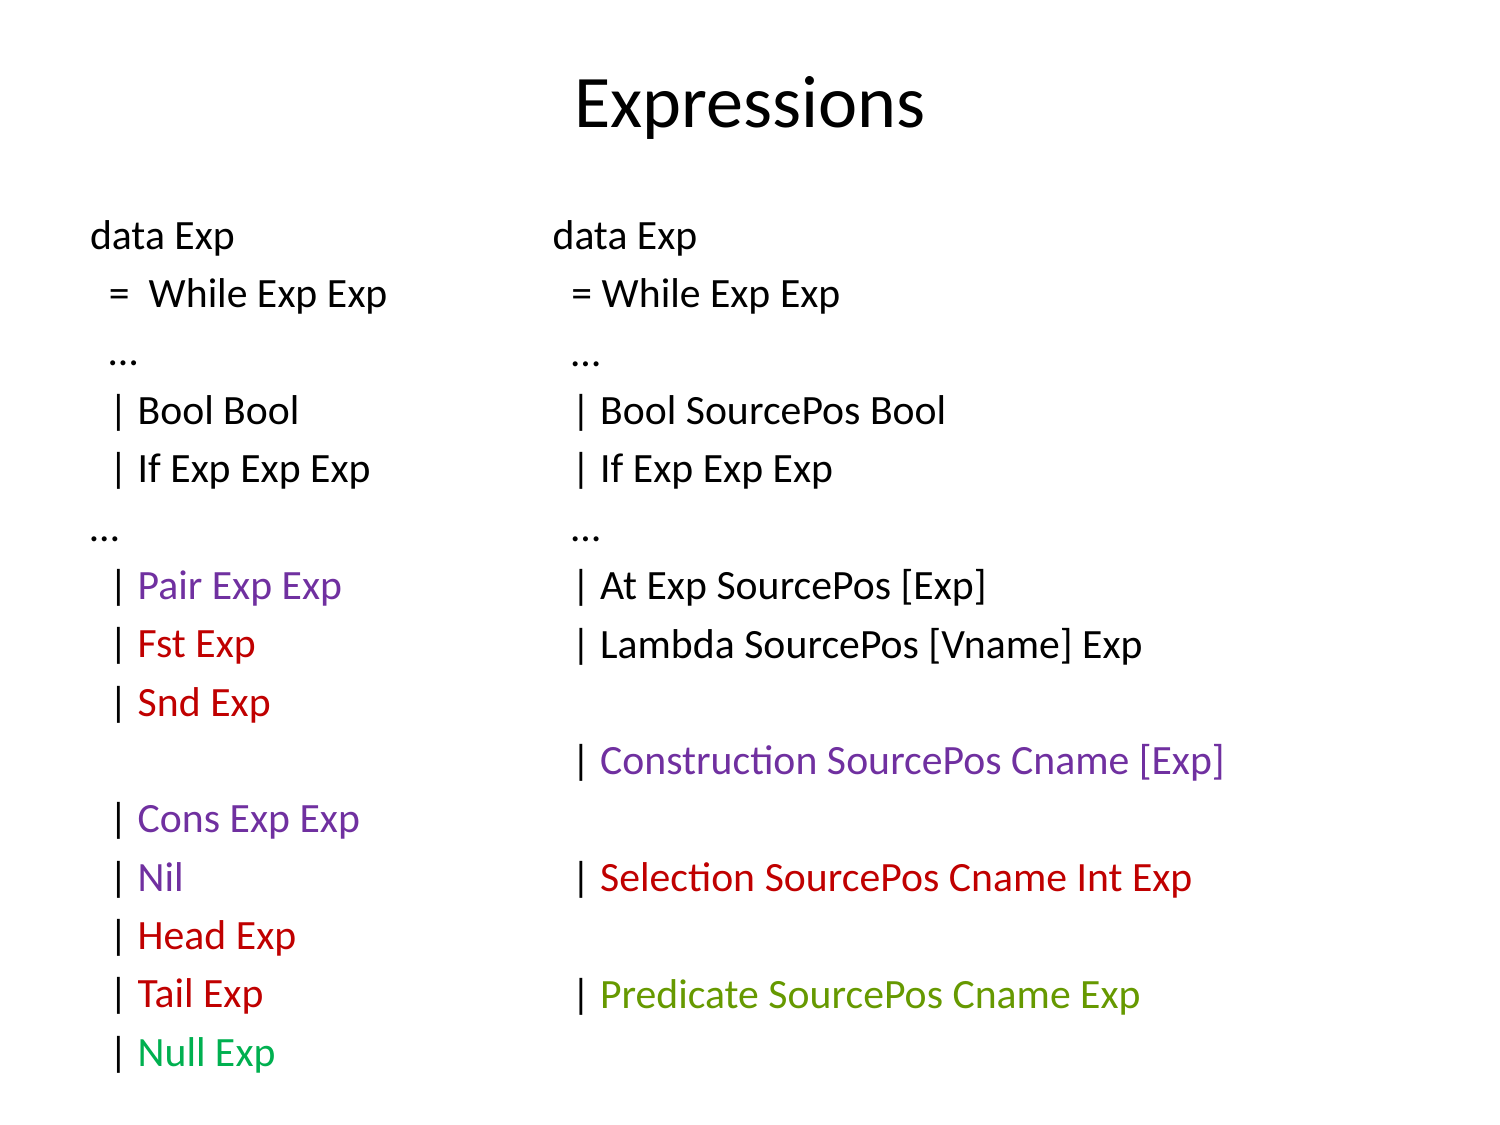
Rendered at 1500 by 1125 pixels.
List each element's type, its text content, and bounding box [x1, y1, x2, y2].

list data Exp = While Exp Exp … | Bool SourcePos Bool | If Exp Exp Exp … | At Exp SourcePos [Exp] | Lambda SourcePos [Vname] Exp | Construction SourcePos Cname [Exp] | Selection SourcePos Cname Int Exp | Predicate SourcePos Cname Exp [537, 200, 1350, 1063]
list data Exp = While Exp Exp … | Bool Bool | If Exp Exp Exp … | Pair Exp Exp | Fst Exp | Snd Exp | Cons Exp Exp | Nil | Head Exp | Tail Exp | Null Exp [75, 200, 513, 1088]
title Expressions [75, 45, 1425, 150]
